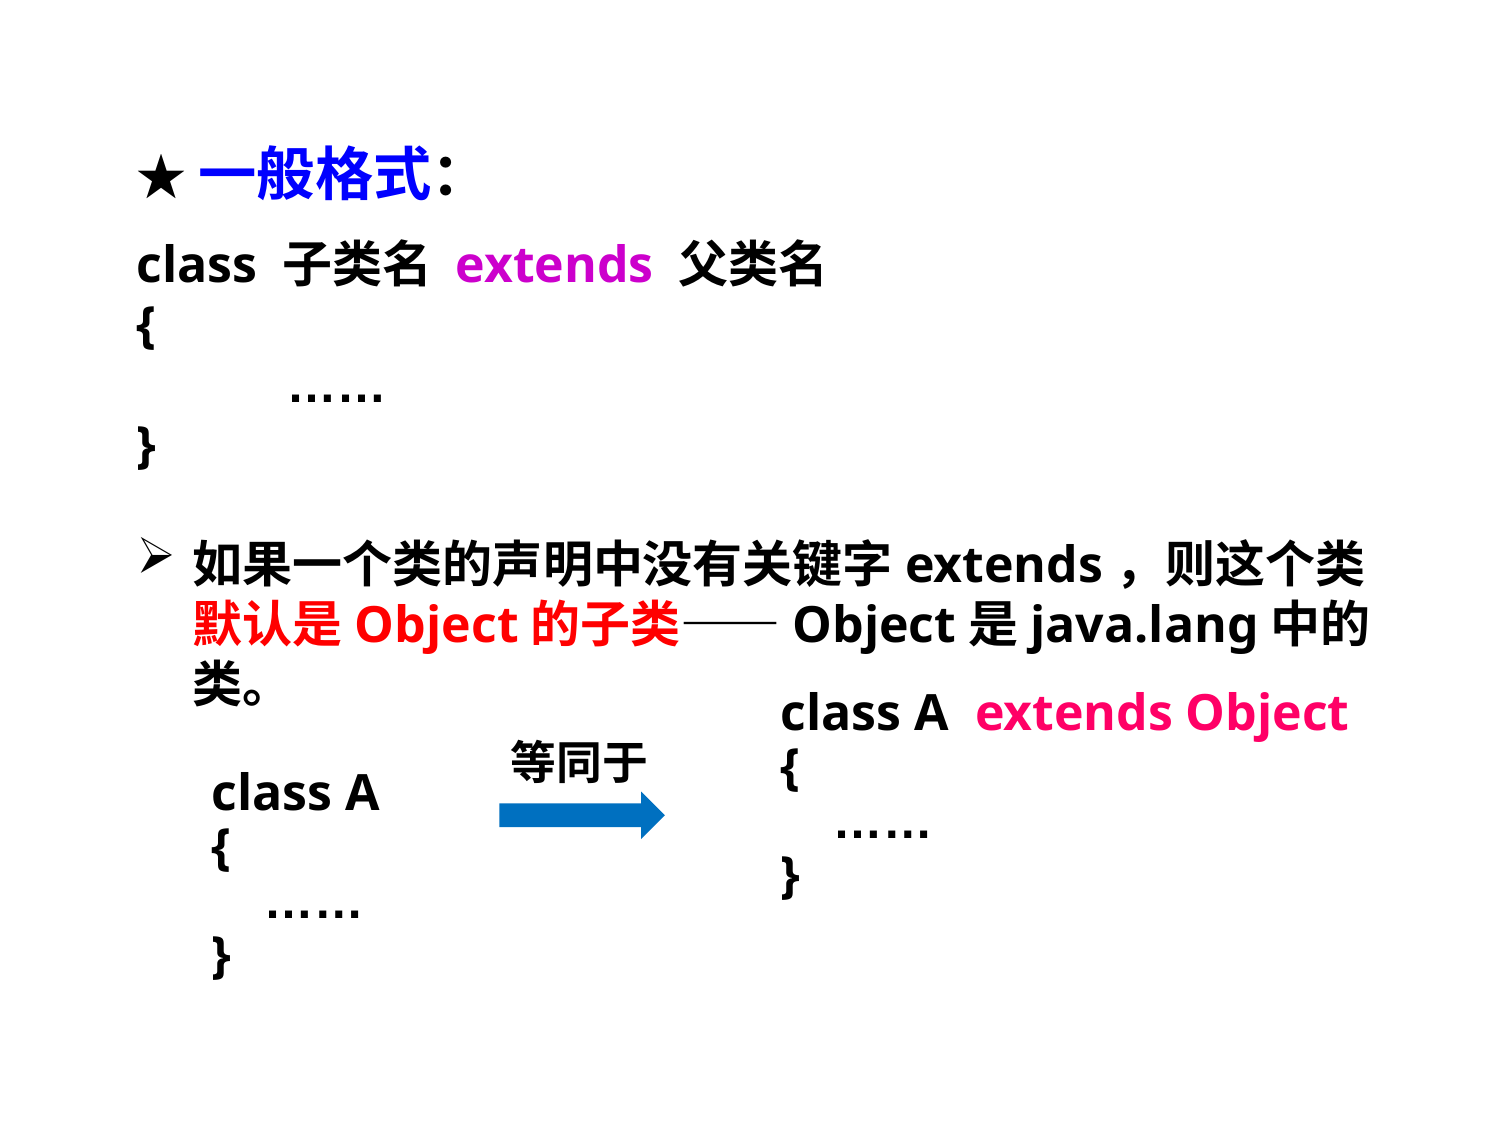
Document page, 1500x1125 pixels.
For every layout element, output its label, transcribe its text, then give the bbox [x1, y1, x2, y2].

text_box class A extends Object { …… } [690, 680, 1441, 911]
text_box [499, 797, 665, 839]
text_box ★一般格式： class 子类名 extends 父类名 { …… } 如果一个类的声明中没有关键字extends，则这个类默认是Object的子类——Object是java.lang中的类。 class A { …… } [46, 129, 1400, 991]
text_box 等同于 [421, 726, 663, 797]
